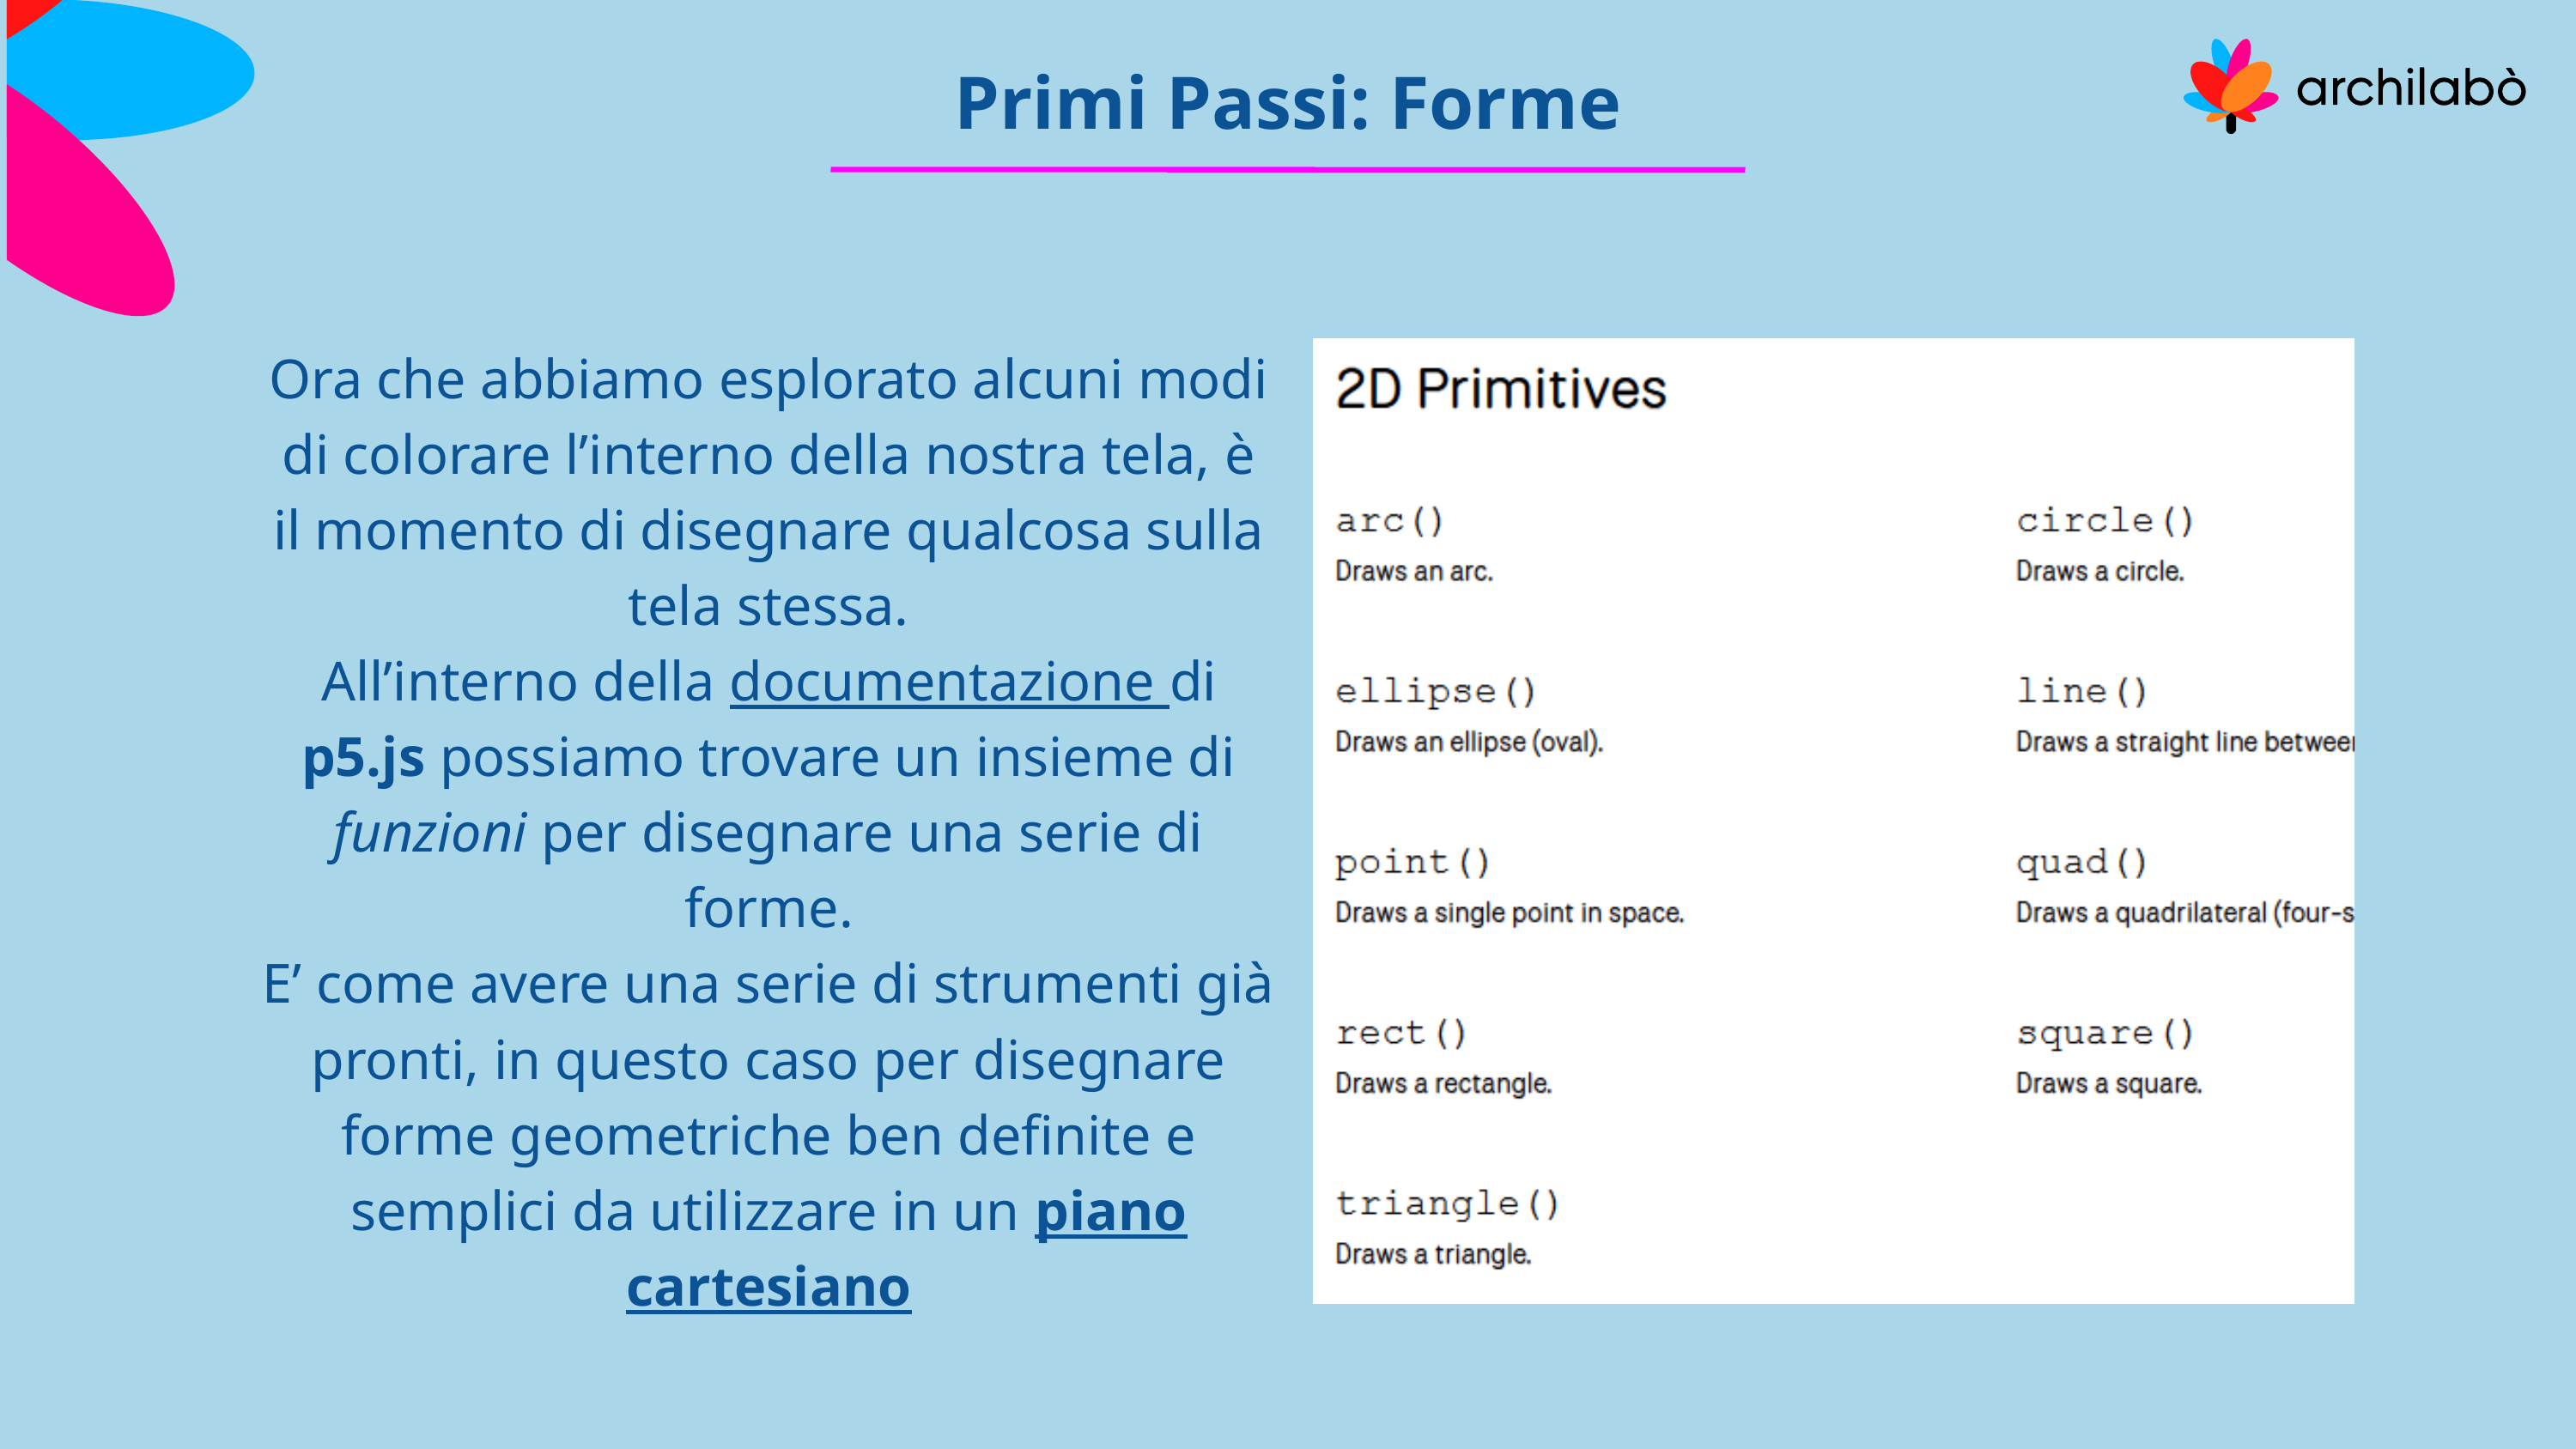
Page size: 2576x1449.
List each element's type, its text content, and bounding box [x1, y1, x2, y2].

text_box Primi Passi: Forme [504, 57, 2072, 144]
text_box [0, 0, 262, 324]
text_box Ora che abbiamo esplorato alcuni modi di colorare l’interno della nostra tela, è il momento di disegnare qualcosa sulla tela stessa. All’interno della documentazione di p5.js possiamo trovare un insieme di funzioni per disegnare una serie di forme. E’ come avere una serie di strumenti già pronti, in questo caso per disegnare forme geometriche ben definite e semplici da utilizzare in un piano cartesiano [261, 333, 1278, 1317]
text_box [1313, 338, 2355, 1304]
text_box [2176, 32, 2533, 142]
